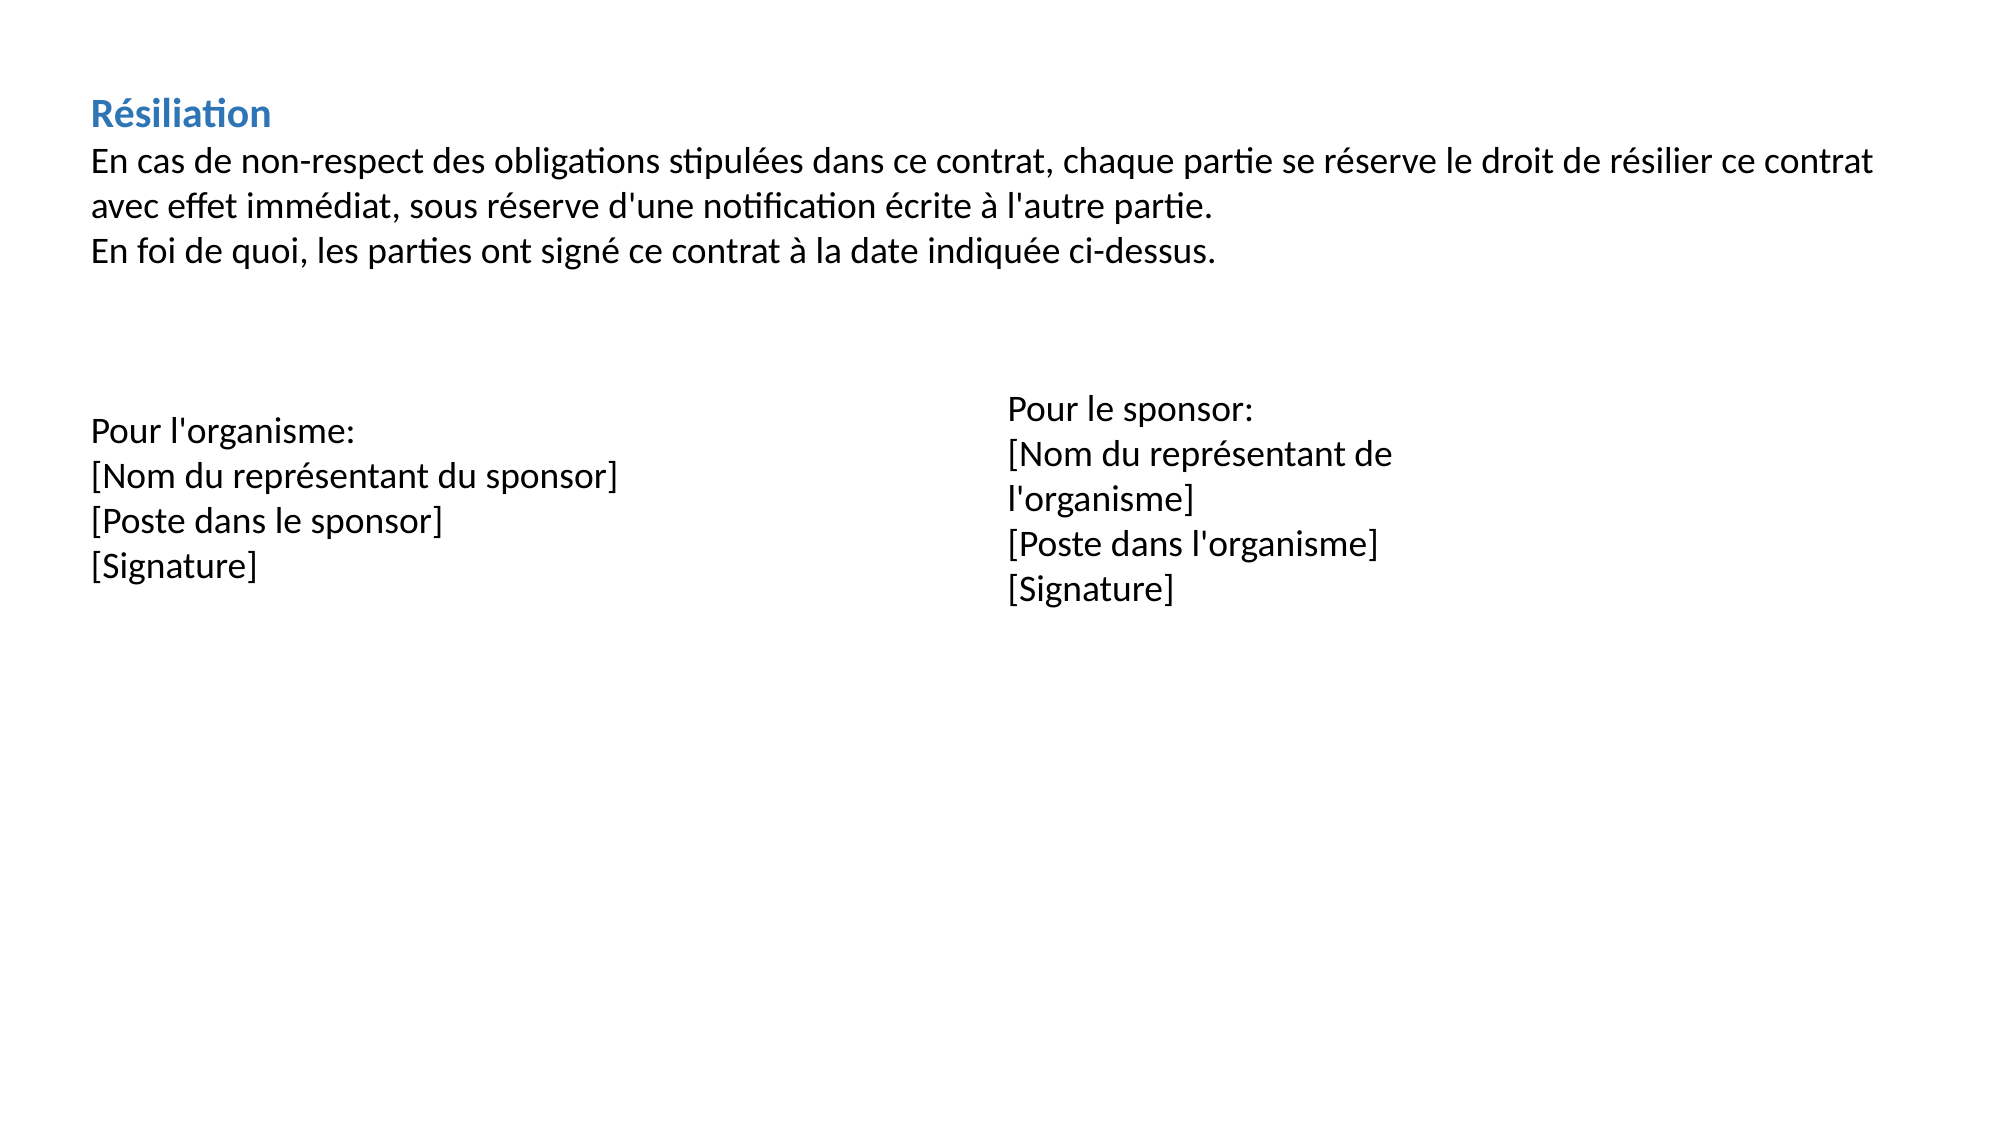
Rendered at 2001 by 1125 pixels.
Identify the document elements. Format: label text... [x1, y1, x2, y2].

text_box Résiliation En cas de non-respect des obligations stipulées dans ce contrat, chaque partie se réserve le droit de résilier ce contrat avec effet immédiat, sous réserve d'une notification écrite à l'autre partie. En foi de quoi, les parties ont signé ce contrat à la date indiquée ci-dessus. Pour l'organisme: [Nom du représentant du sponsor] [Poste dans le sponsor] [Signature] [76, 78, 1961, 638]
text_box Pour le sponsor: [Nom du représentant de l'organisme] [Poste dans l'organisme] [Signature] [992, 286, 1560, 617]
